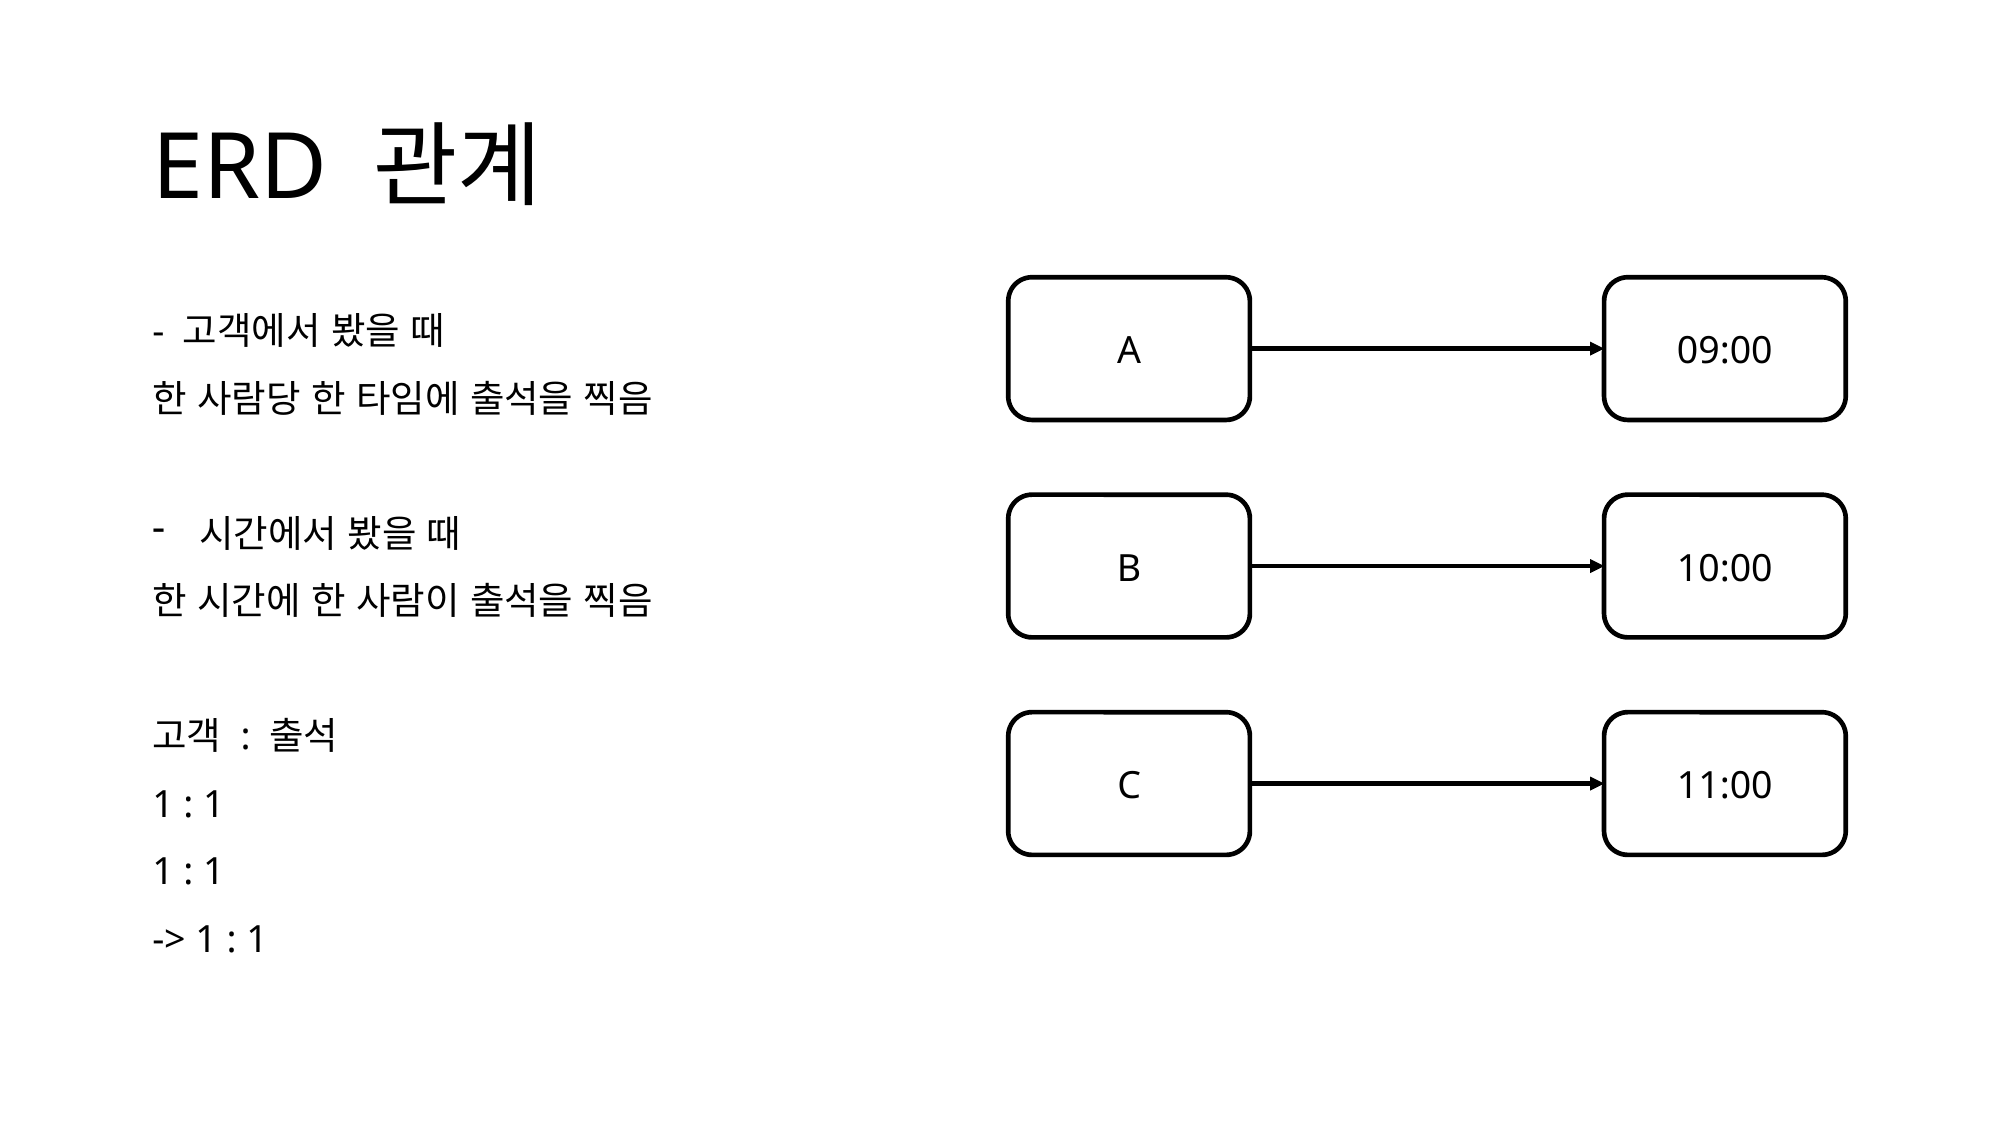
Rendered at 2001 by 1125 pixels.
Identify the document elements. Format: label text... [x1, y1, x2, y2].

text_box 11:00 [1603, 711, 1847, 856]
text_box B [1007, 493, 1251, 639]
text_box C [1007, 711, 1251, 856]
text_box 10:00 [1603, 493, 1847, 639]
text_box 09:00 [1603, 276, 1847, 421]
title ERD 관계 [137, 59, 1863, 278]
text_box A [1007, 276, 1251, 421]
text_box - 고객에서 봤을 때 한 사람당 한 타임에 출석을 찍음 시간에서 봤을 때 한 시간에 한 사람이 출석을 찍음 고객 : 출석 1 : 1 1 : 1 -> 1 : 1 [137, 277, 834, 967]
